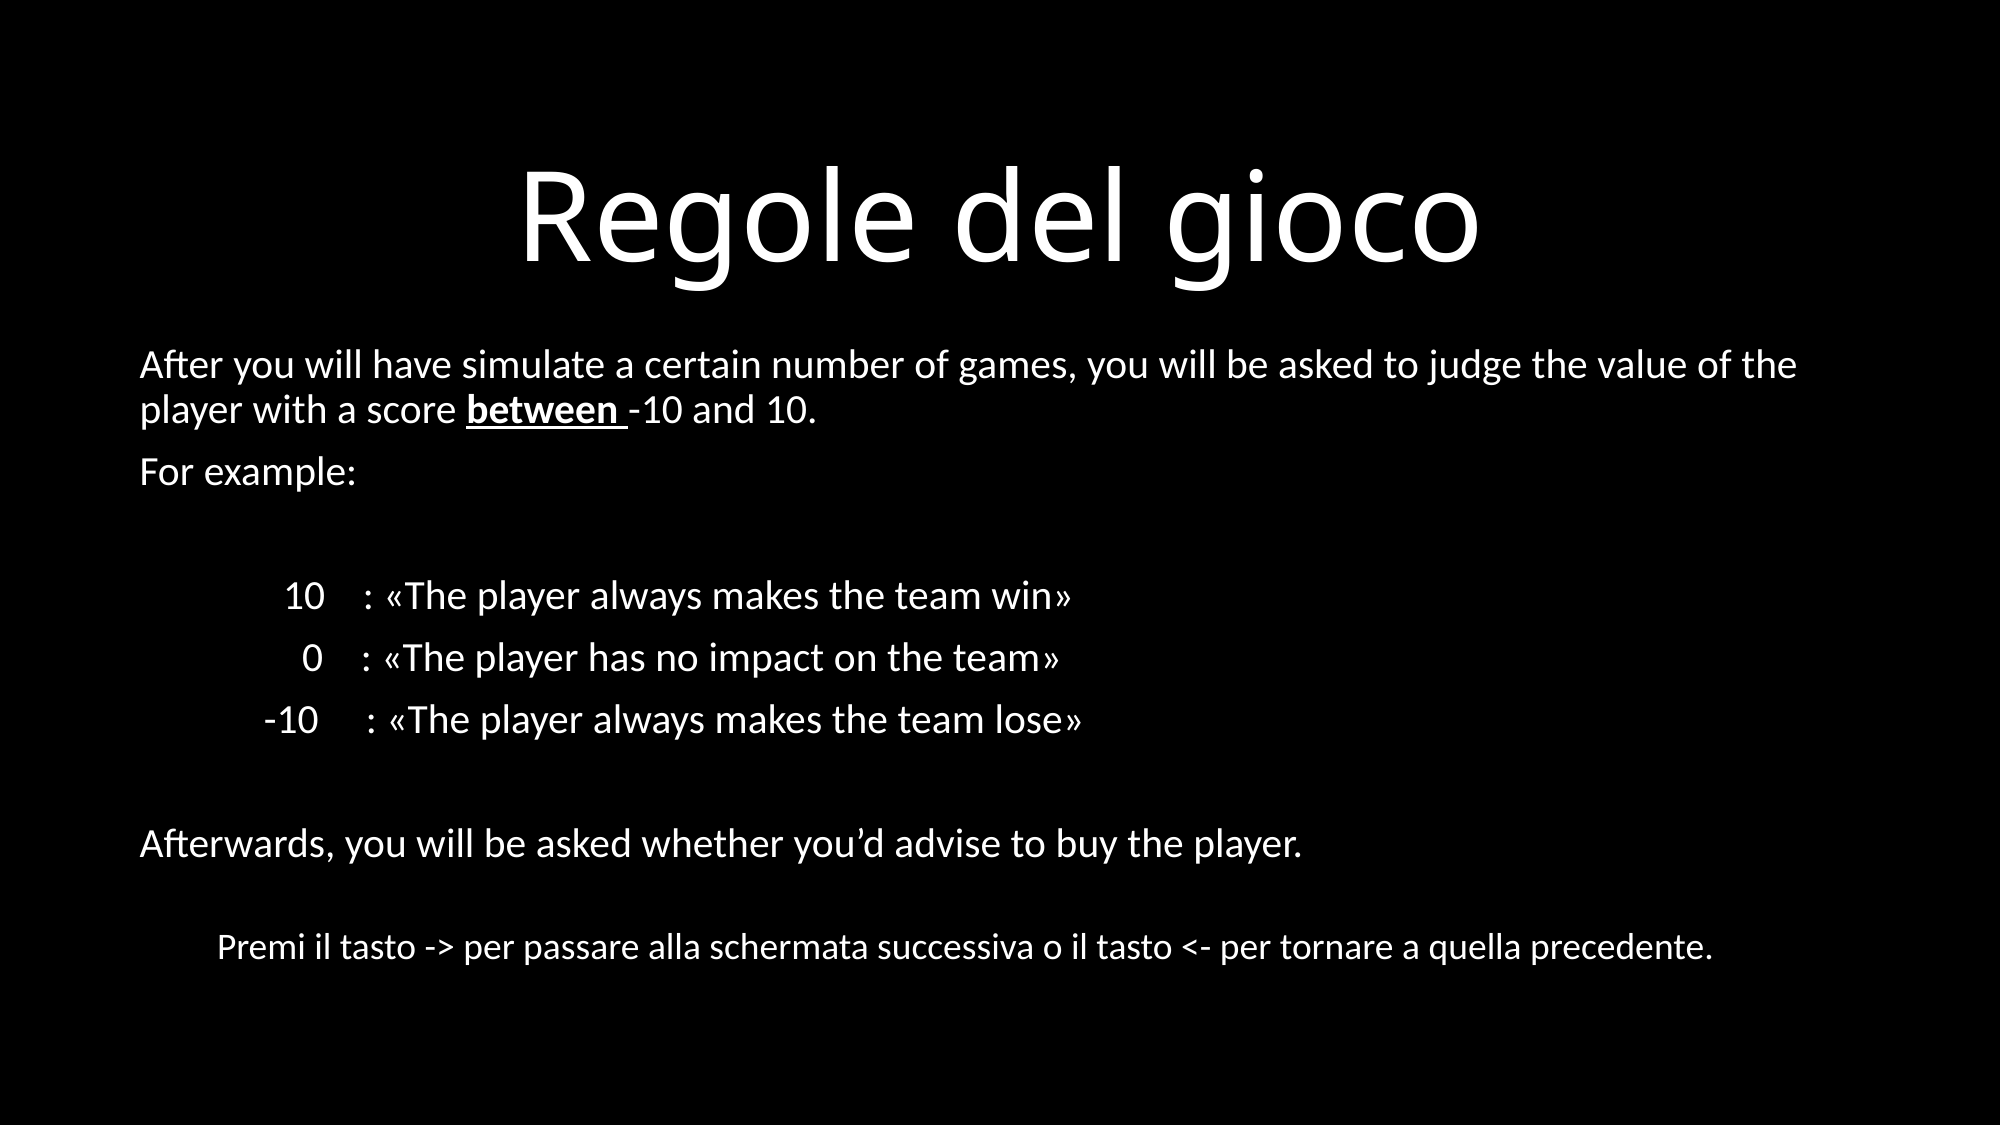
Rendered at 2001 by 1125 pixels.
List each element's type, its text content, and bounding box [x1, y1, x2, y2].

subtitle After you will have simulate a certain number of games, you will be asked to judge the value of the player with a score between -10 and 10. For example: 10 : «The player always makes the team win» 0 : «The player has no impact on the team» -10 : «The player always makes the team lose» Afterwards, you will be asked whether you’d advise to buy the player. [124, 335, 1900, 695]
title Regole del gioco [249, 48, 1750, 297]
text_box Premi il tasto -> per passare alla schermata successiva o il tasto <- per tornare a quella precedente. [0, 695, 1971, 1089]
